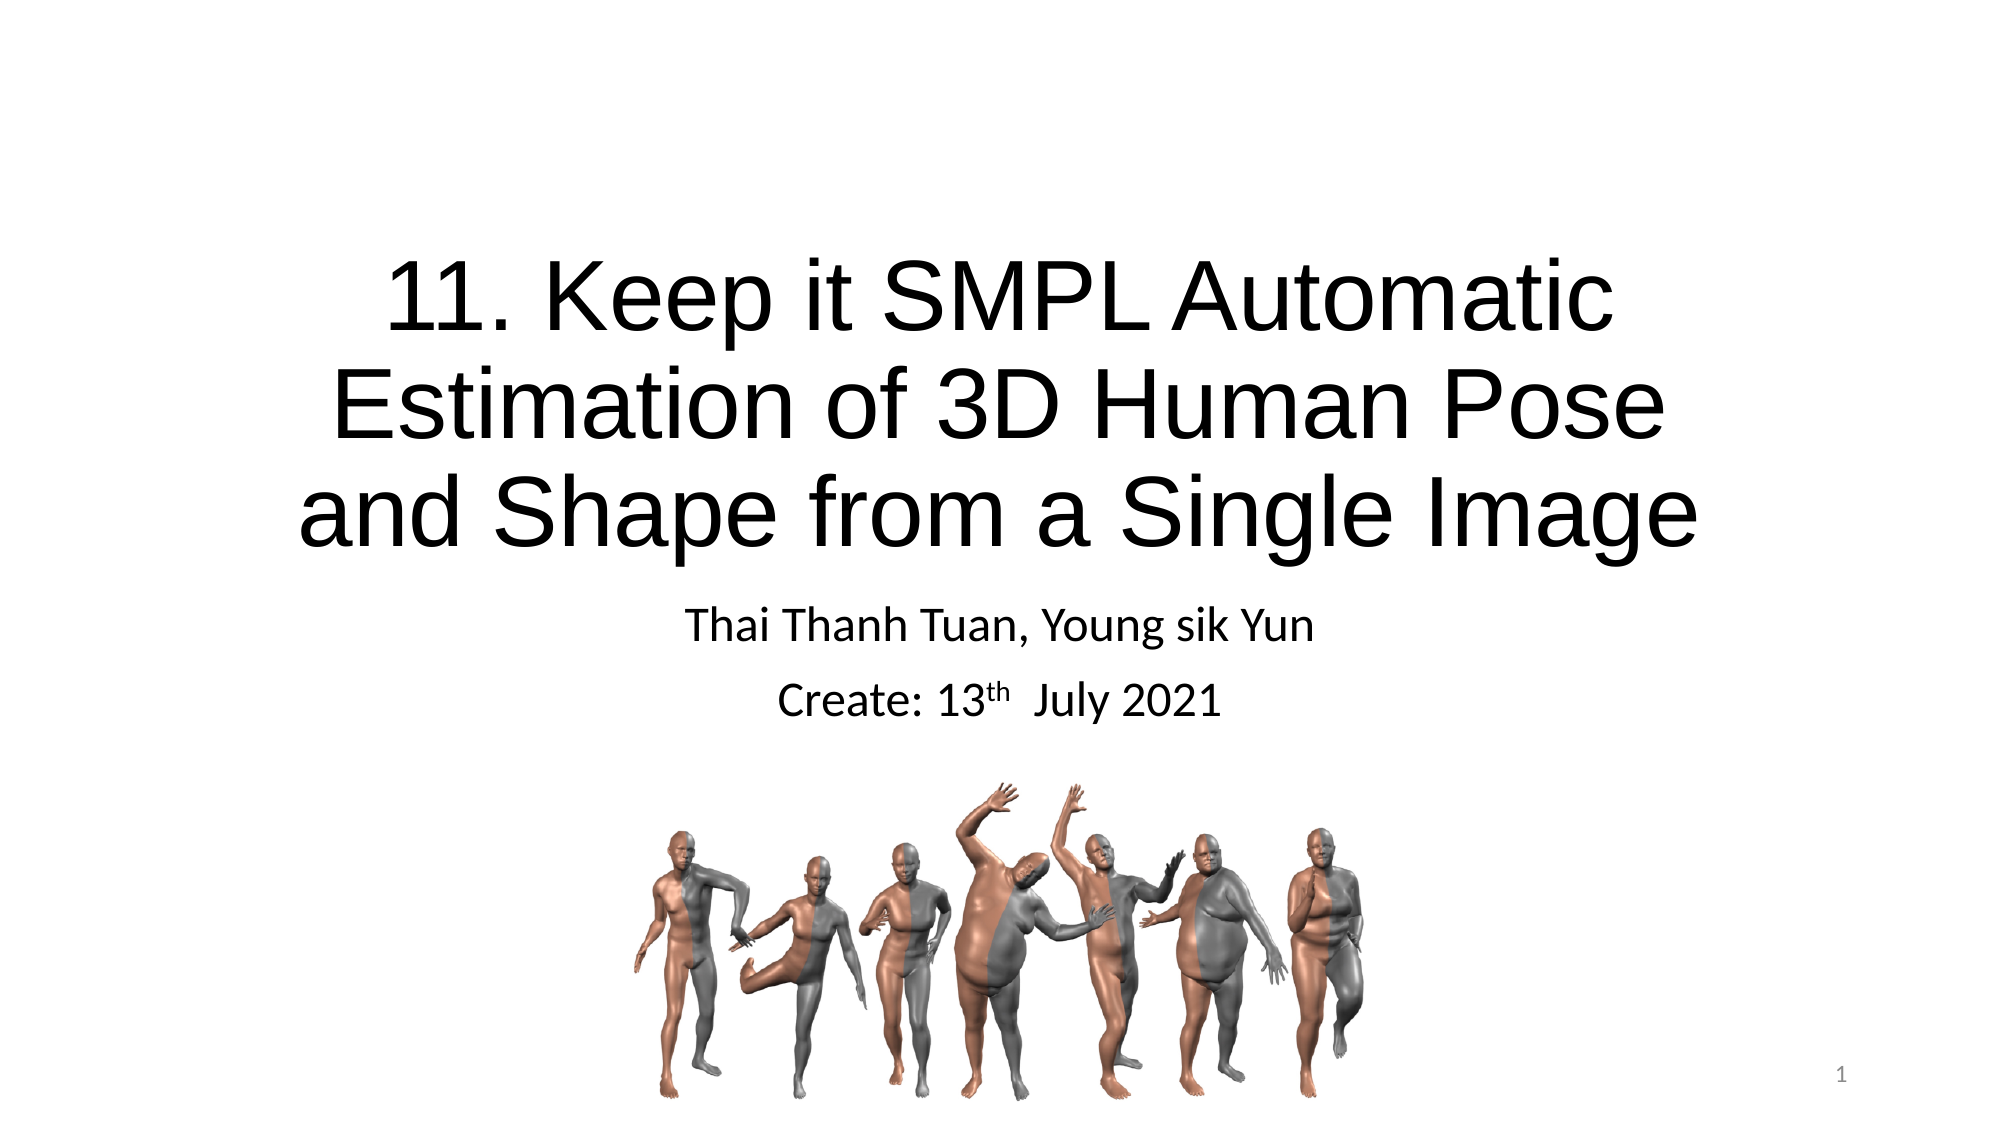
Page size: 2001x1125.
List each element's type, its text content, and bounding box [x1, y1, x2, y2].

slide_number 1 [1412, 1042, 1863, 1103]
subtitle Thai Thanh Tuan, Young sik Yun Create: 13th July 2021 [249, 590, 1750, 863]
title 11. Keep it SMPL Automatic Estimation of 3D Human Pose and Shape from a Single Image [249, 184, 1750, 576]
picture [624, 769, 1376, 1103]
